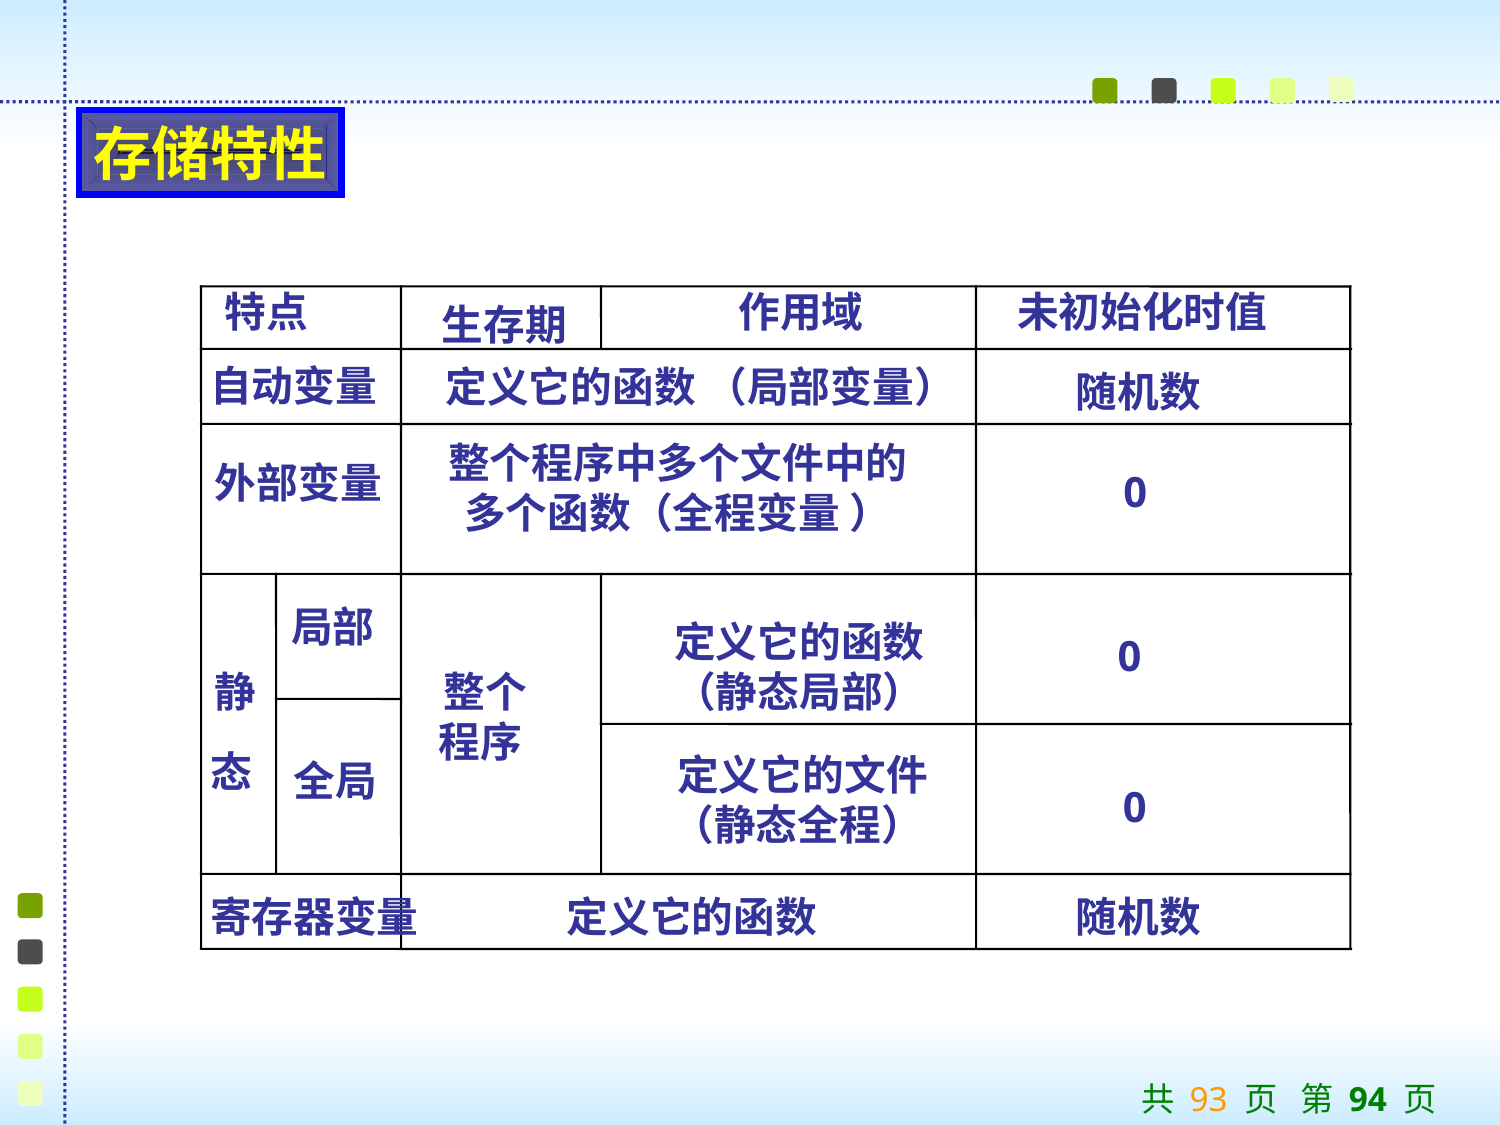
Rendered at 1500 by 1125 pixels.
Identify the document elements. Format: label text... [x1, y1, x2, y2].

text_box 存储特性 [78, 109, 342, 195]
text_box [193, 278, 1352, 950]
slide_number 共 93 页 第 94 页 [1057, 1070, 1452, 1125]
